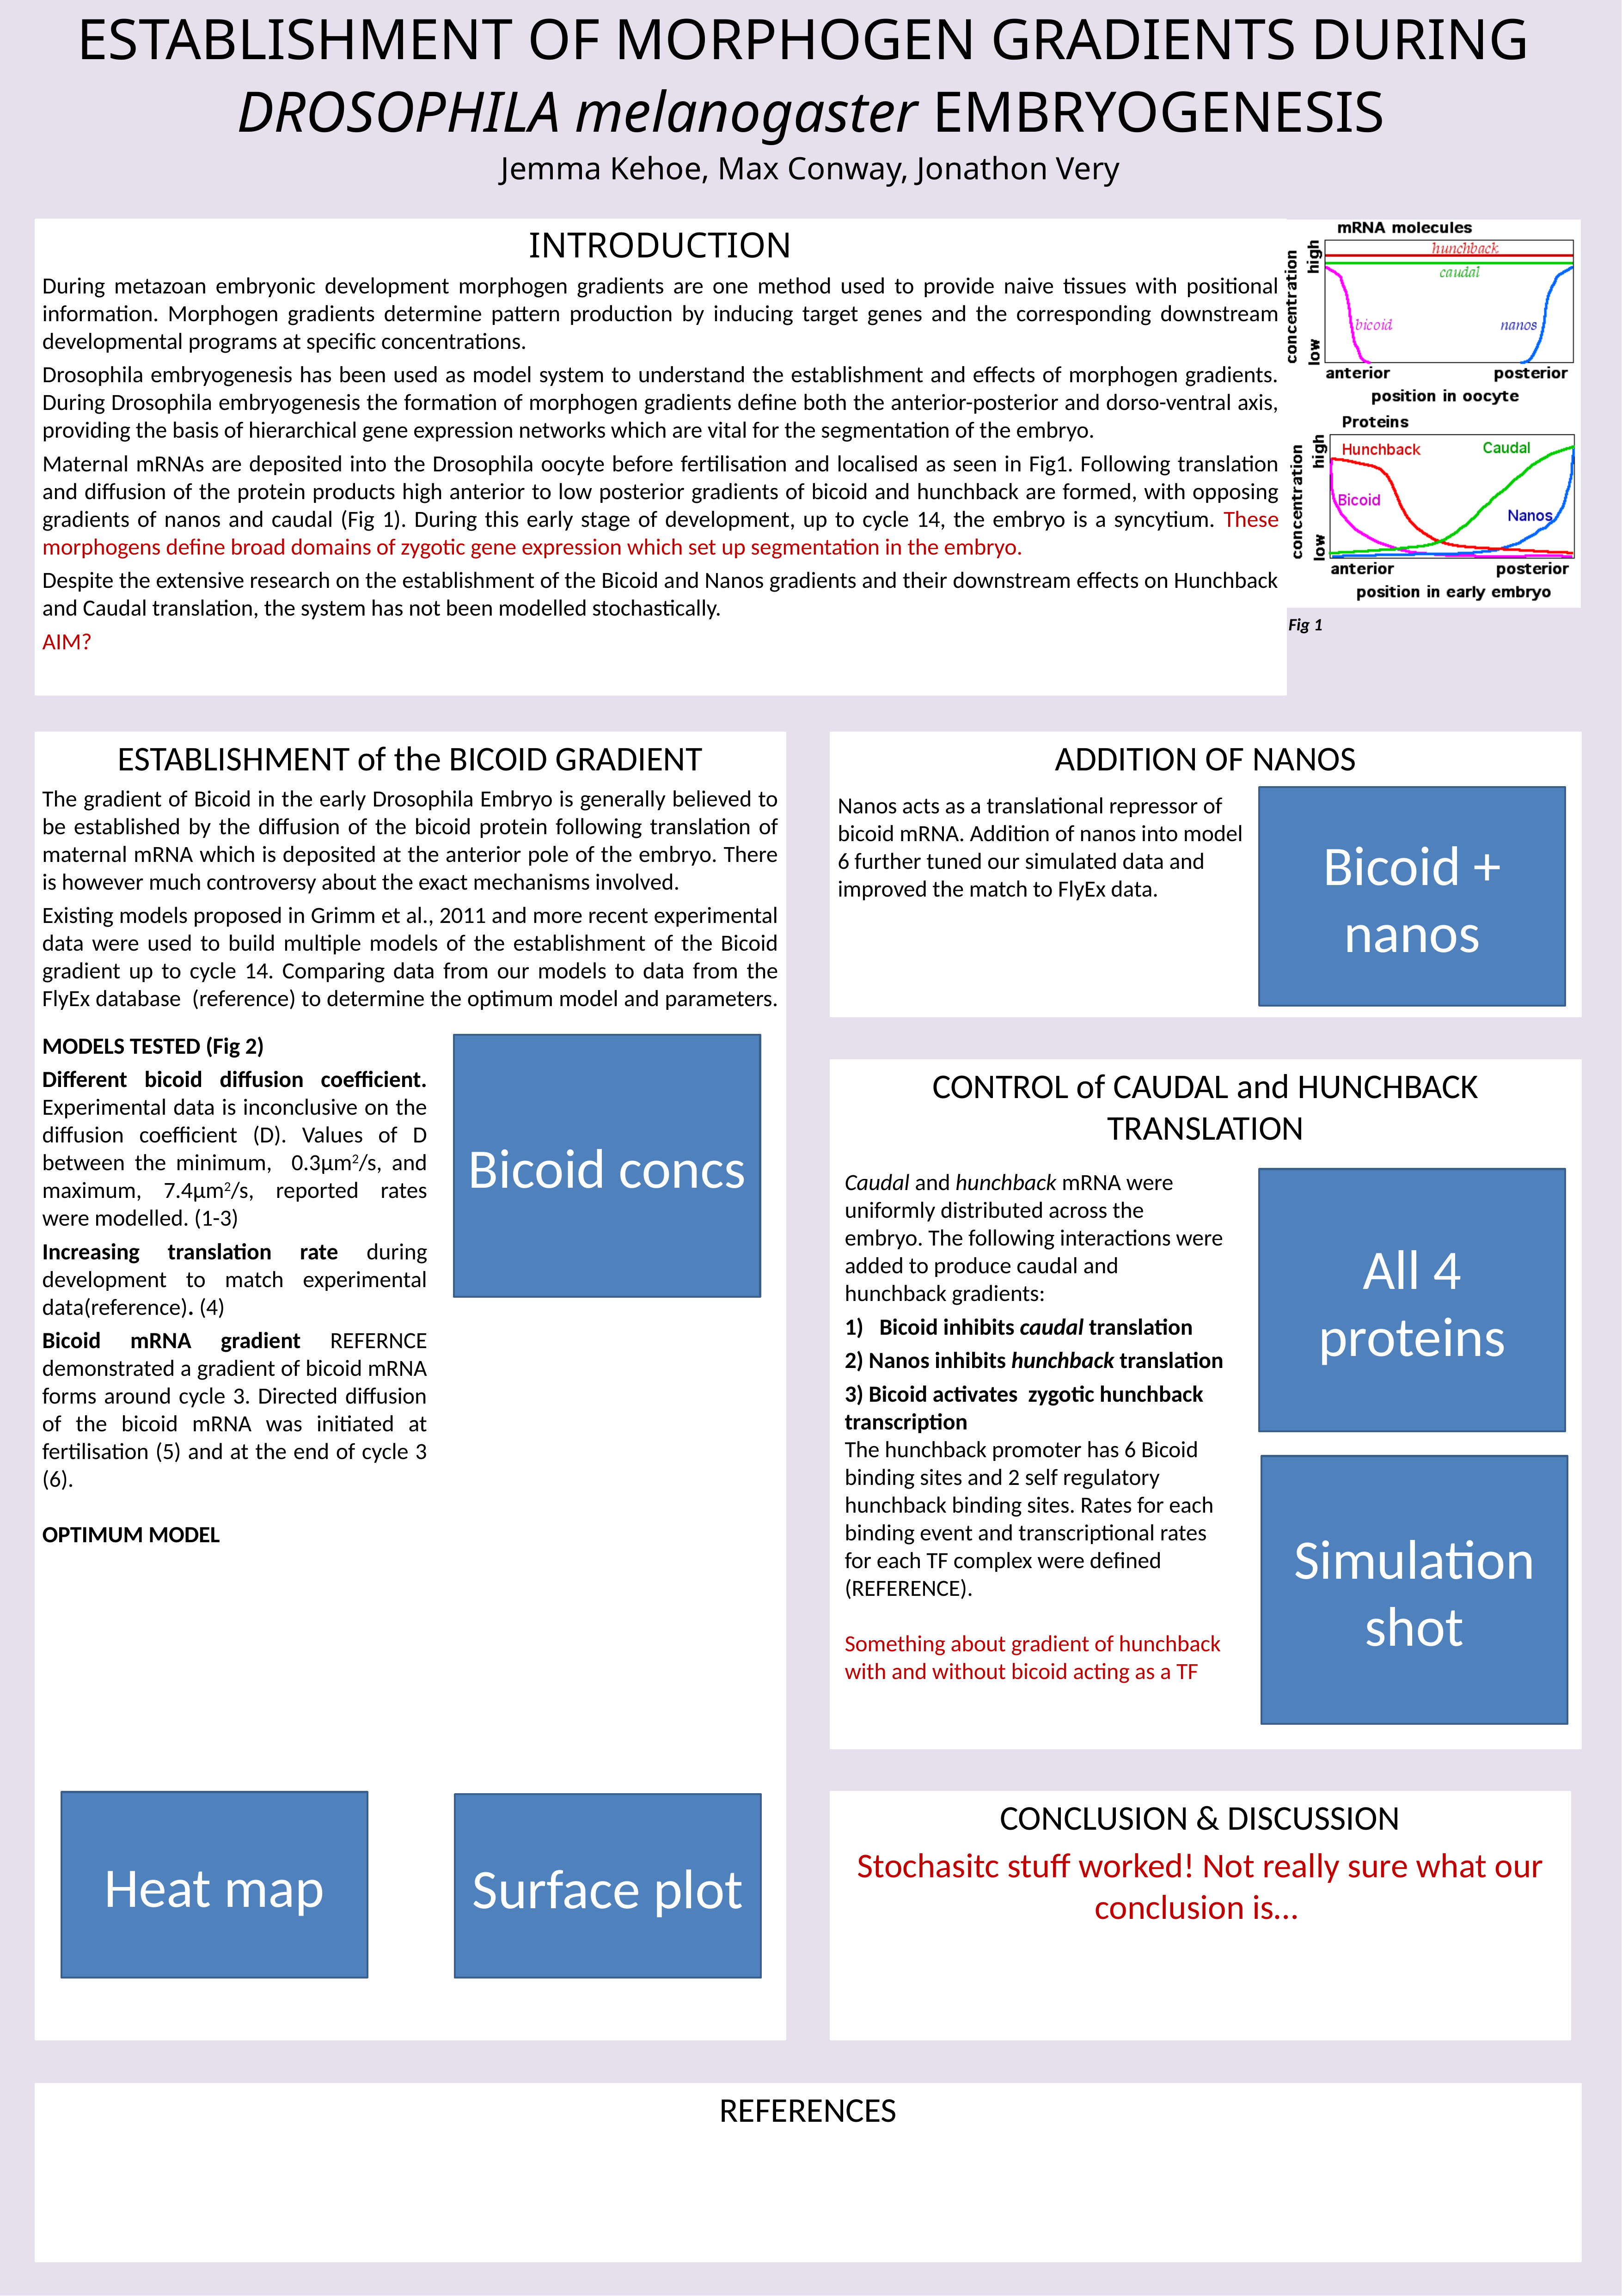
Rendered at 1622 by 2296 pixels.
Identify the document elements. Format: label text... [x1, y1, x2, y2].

text_box Fig 1 [1281, 610, 1581, 638]
text_box ESTABLISHMENT of the BICOID GRADIENT The gradient of Bicoid in the early Drosophila Embryo is generally believed to be established by the diffusion of the bicoid protein following translation of maternal mRNA which is deposited at the anterior pole of the embryo. There is however much controversy about the exact mechanisms involved. Existing models proposed in Grimm et al., 2011 and more recent experimental data were used to build multiple models of the establishment of the Bicoid gradient up to cycle 14. Comparing data from our models to data from the FlyEx database (reference) to determine the optimum model and parameters. [35, 732, 786, 2040]
picture [1282, 220, 1581, 608]
text_box REFERENCES [35, 2083, 1582, 2262]
text_box Caudal and hunchback mRNA were uniformly distributed across the embryo. The following interactions were added to produce caudal and hunchback gradients: Bicoid inhibits caudal translation 2) Nanos inhibits hunchback translation 3) Bicoid activates zygotic hunchback transcription The hunchback promoter has 6 Bicoid binding sites and 2 self regulatory hunchback binding sites. Rates for each binding event and transcriptional rates for each TF complex were defined (REFERENCE). Something about gradient of hunchback with and without bicoid acting as a TF [838, 1164, 1231, 1743]
text_box OPTIMUM MODEL [35, 1515, 751, 1752]
text_box CONCLUSION & DISCUSSION Stochasitc stuff worked! Not really sure what our conclusion is… [830, 1791, 1571, 2040]
text_box Bicoid + nanos [1258, 786, 1566, 1007]
text_box MODELS TESTED (Fig 2) Different bicoid diffusion coefficient. Experimental data is inconclusive on the diffusion coefficient (D). Values of D between the minimum, 0.3μm2/s, and maximum, 7.4μm2/s, reported rates were modelled. (1-3) Increasing translation rate during development to match experimental data(reference). (4) Bicoid mRNA gradient REFERNCE demonstrated a gradient of bicoid mRNA forms around cycle 3. Directed diffusion of the bicoid mRNA was initiated at fertilisation (5) and at the end of cycle 3 (6). [35, 1027, 435, 1496]
text_box ADDITION OF NANOS [830, 732, 1582, 1017]
text_box Simulation shot [1261, 1455, 1568, 1725]
text_box Bicoid concs [453, 1034, 761, 1298]
text_box CONTROL of CAUDAL and HUNCHBACK TRANSLATION [830, 1059, 1582, 1749]
text_box All 4 proteins [1258, 1168, 1566, 1432]
text_box Nanos acts as a translational repressor of bicoid mRNA. Addition of nanos into model 6 further tuned our simulated data and improved the match to FlyEx data. [831, 787, 1258, 933]
text_box Heat map [61, 1791, 368, 1978]
text_box INTRODUCTION During metazoan embryonic development morphogen gradients are one method used to provide naive tissues with positional information. Morphogen gradients determine pattern production by inducing target genes and the corresponding downstream developmental programs at specific concentrations. Drosophila embryogenesis has been used as model system to understand the establishment and effects of morphogen gradients. During Drosophila embryogenesis the formation of morphogen gradients define both the anterior-posterior and dorso-ventral axis, providing the basis of hierarchical gene expression networks which are vital for the segmentation of the embryo. Maternal mRNAs are deposited into the Drosophila oocyte before fertilisation and localised as seen in Fig1. Following translation and diffusion of the protein products high anterior to low posterior gradients of bicoid and hunchback are formed, with opposing gradients of nanos and caudal (Fig 1). During this early stage of development, up to cycle 14, the embryo is a syncytium. These morphogens define broad domains of zygotic gene expression which set up segmentation in the embryo. Despite the extensive research on the establishment of the Bicoid and Nanos gradients and their downstream effects on Hunchback and Caudal translation, the system has not been modelled stochastically. AIM? [35, 219, 1287, 696]
text_box Surface plot [454, 1793, 762, 1978]
text_box ESTABLISHMENT OF MORPHOGEN GRADIENTS DURING DROSOPHILA melanogaster EMBRYOGENESIS Jemma Kehoe, Max Conway, Jonathon Very [0, 0, 1622, 189]
